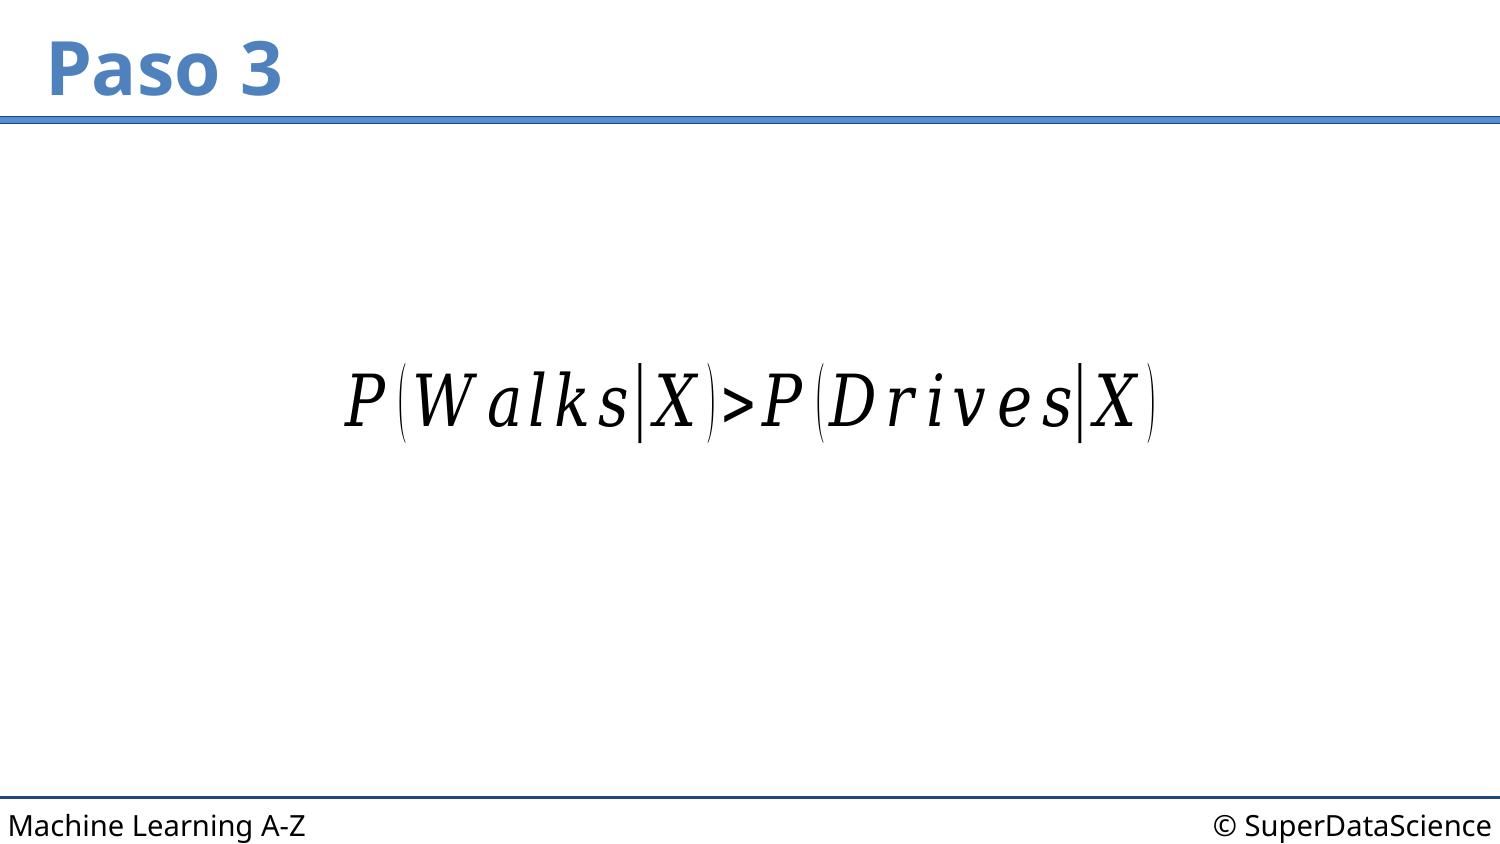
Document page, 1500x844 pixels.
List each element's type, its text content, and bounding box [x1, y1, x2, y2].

text_box [341, 359, 1159, 449]
title Paso 3 [36, 11, 1463, 135]
